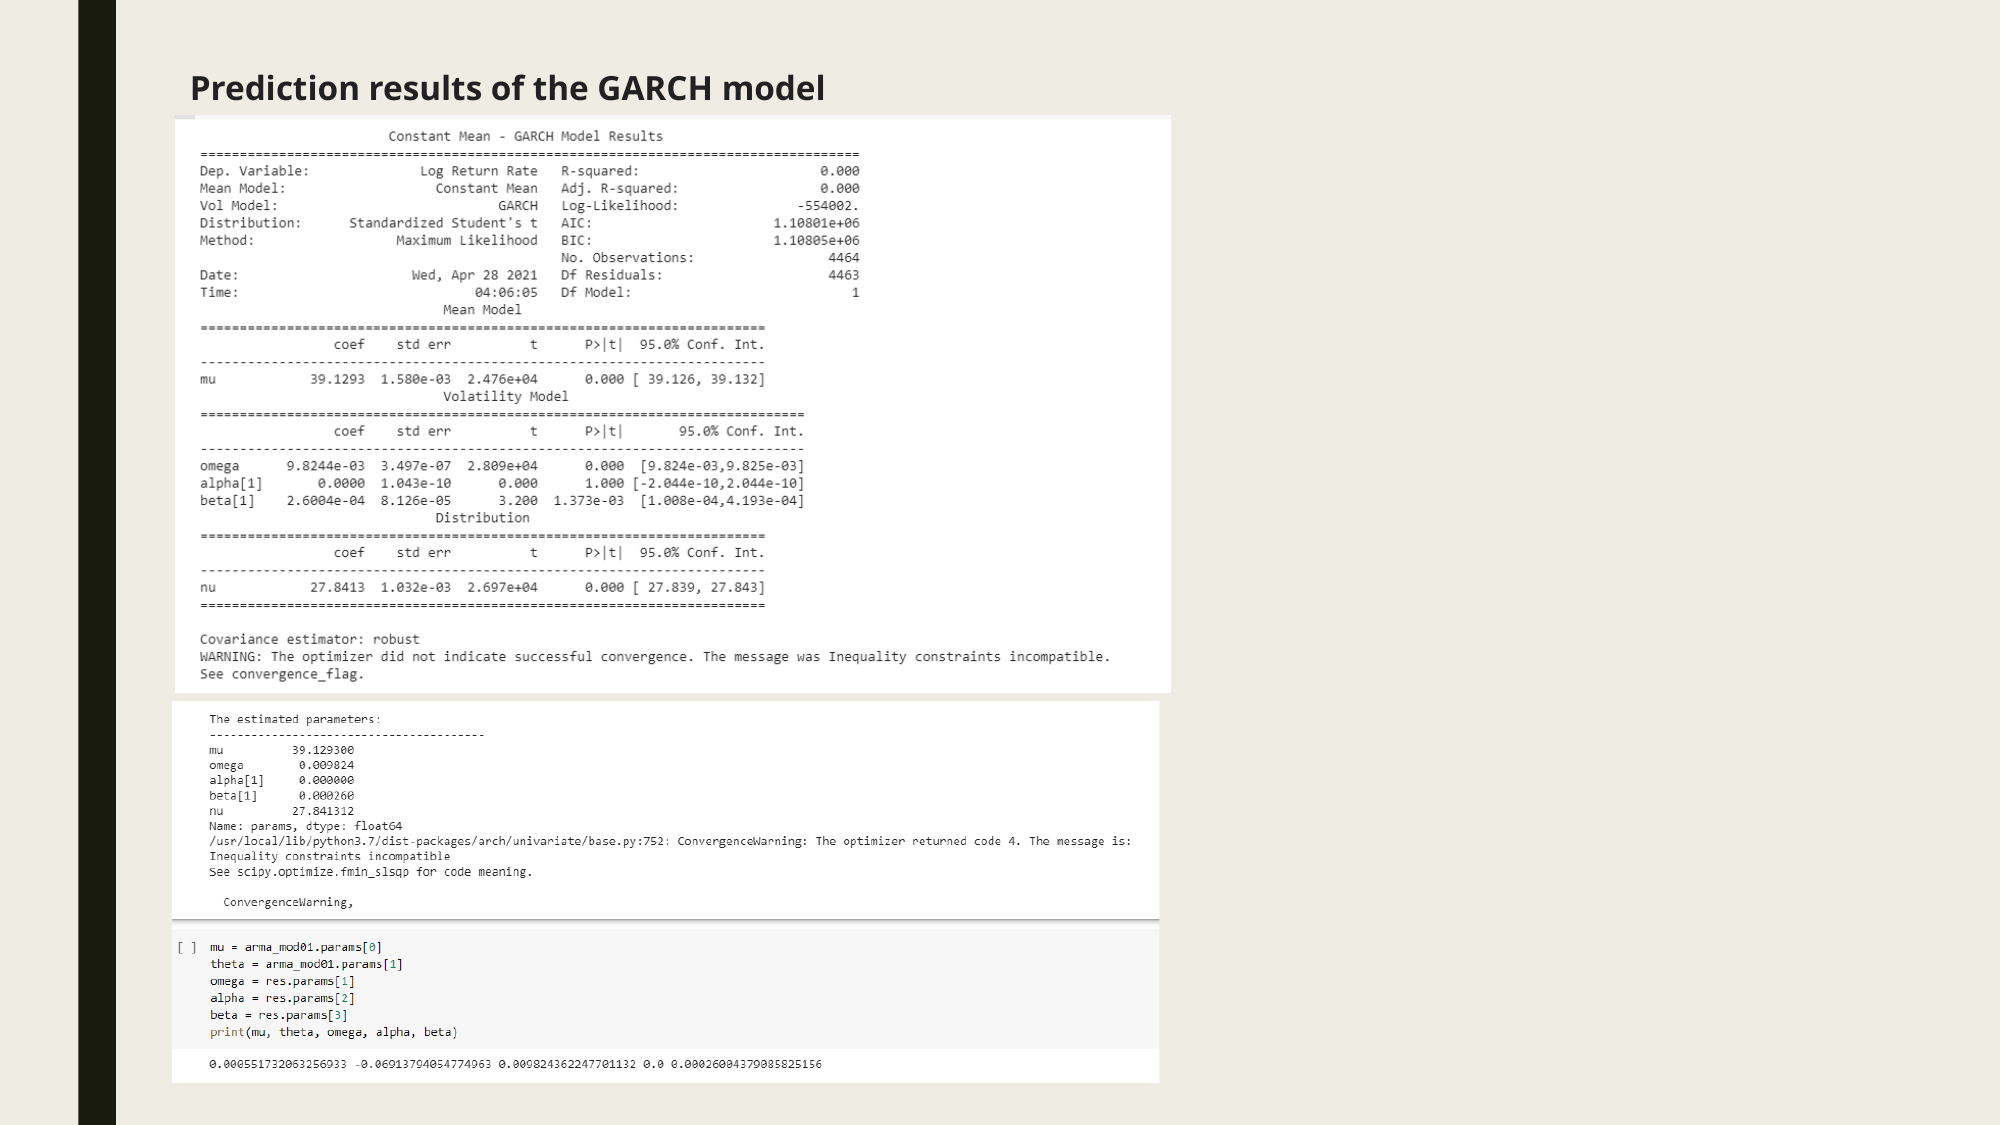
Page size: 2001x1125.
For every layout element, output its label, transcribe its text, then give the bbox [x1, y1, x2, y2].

picture [174, 115, 1171, 693]
picture [171, 701, 1160, 1083]
text_box Prediction results of the GARCH model [174, 60, 1979, 115]
